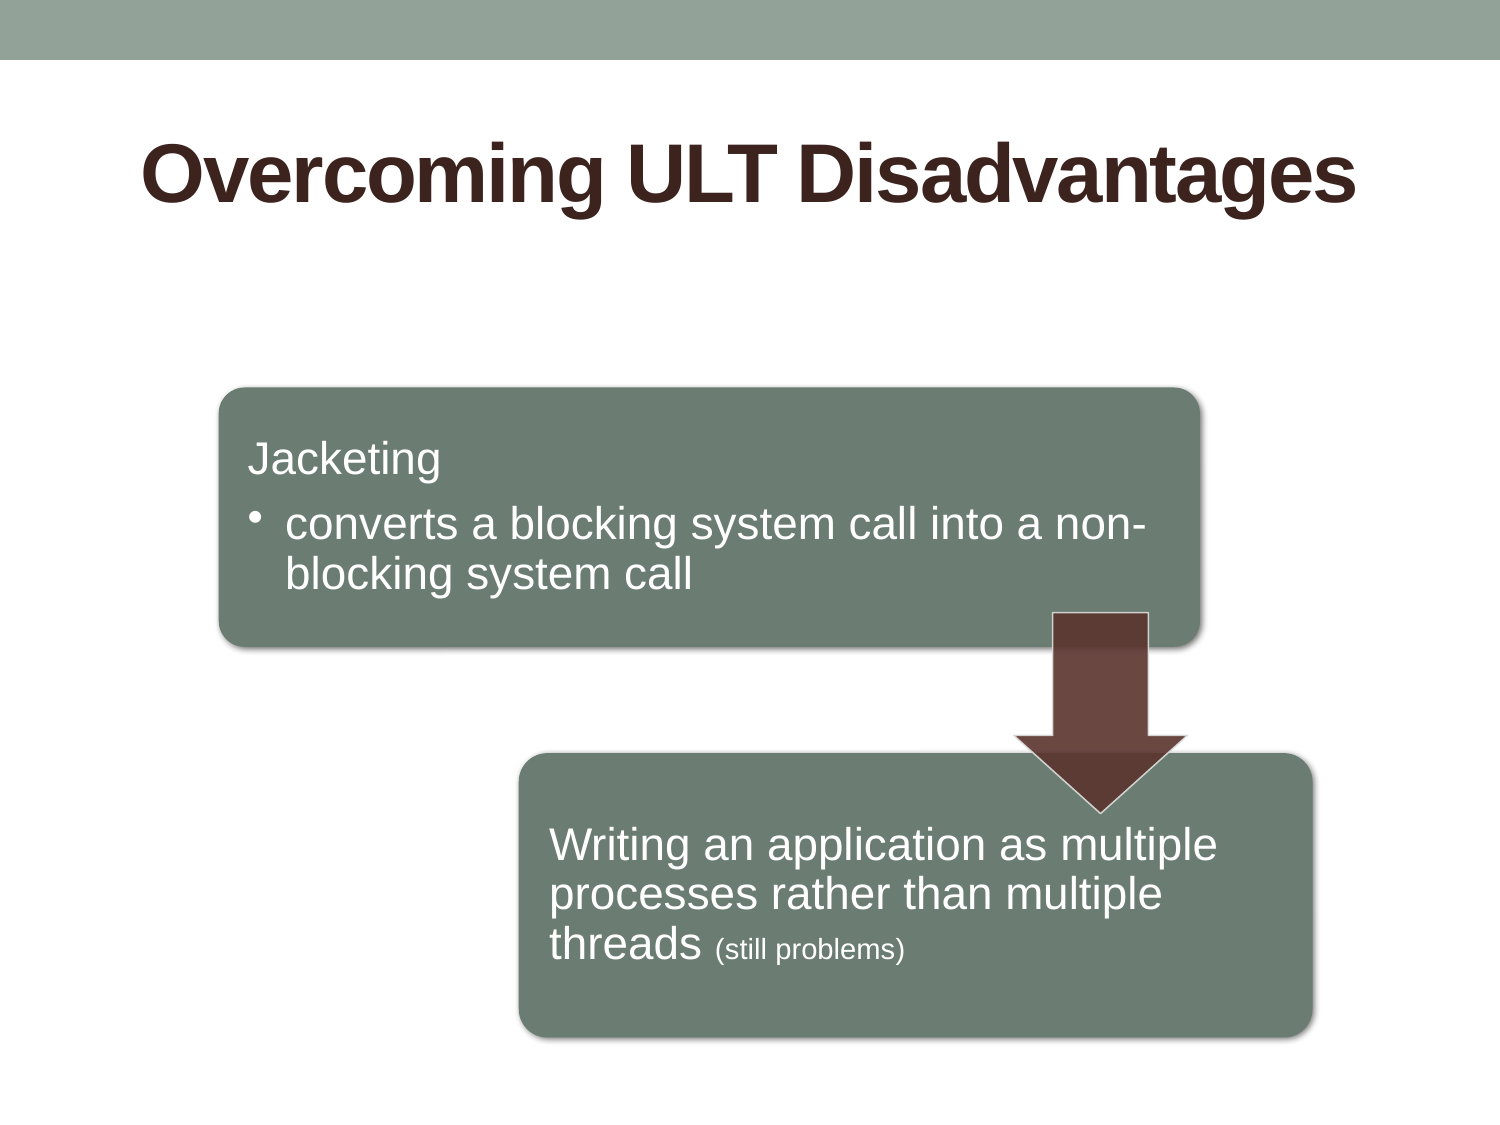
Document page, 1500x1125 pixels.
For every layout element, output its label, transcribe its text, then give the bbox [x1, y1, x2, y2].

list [124, 362, 1500, 1051]
title Overcoming ULT Disadvantages [75, 87, 1425, 250]
